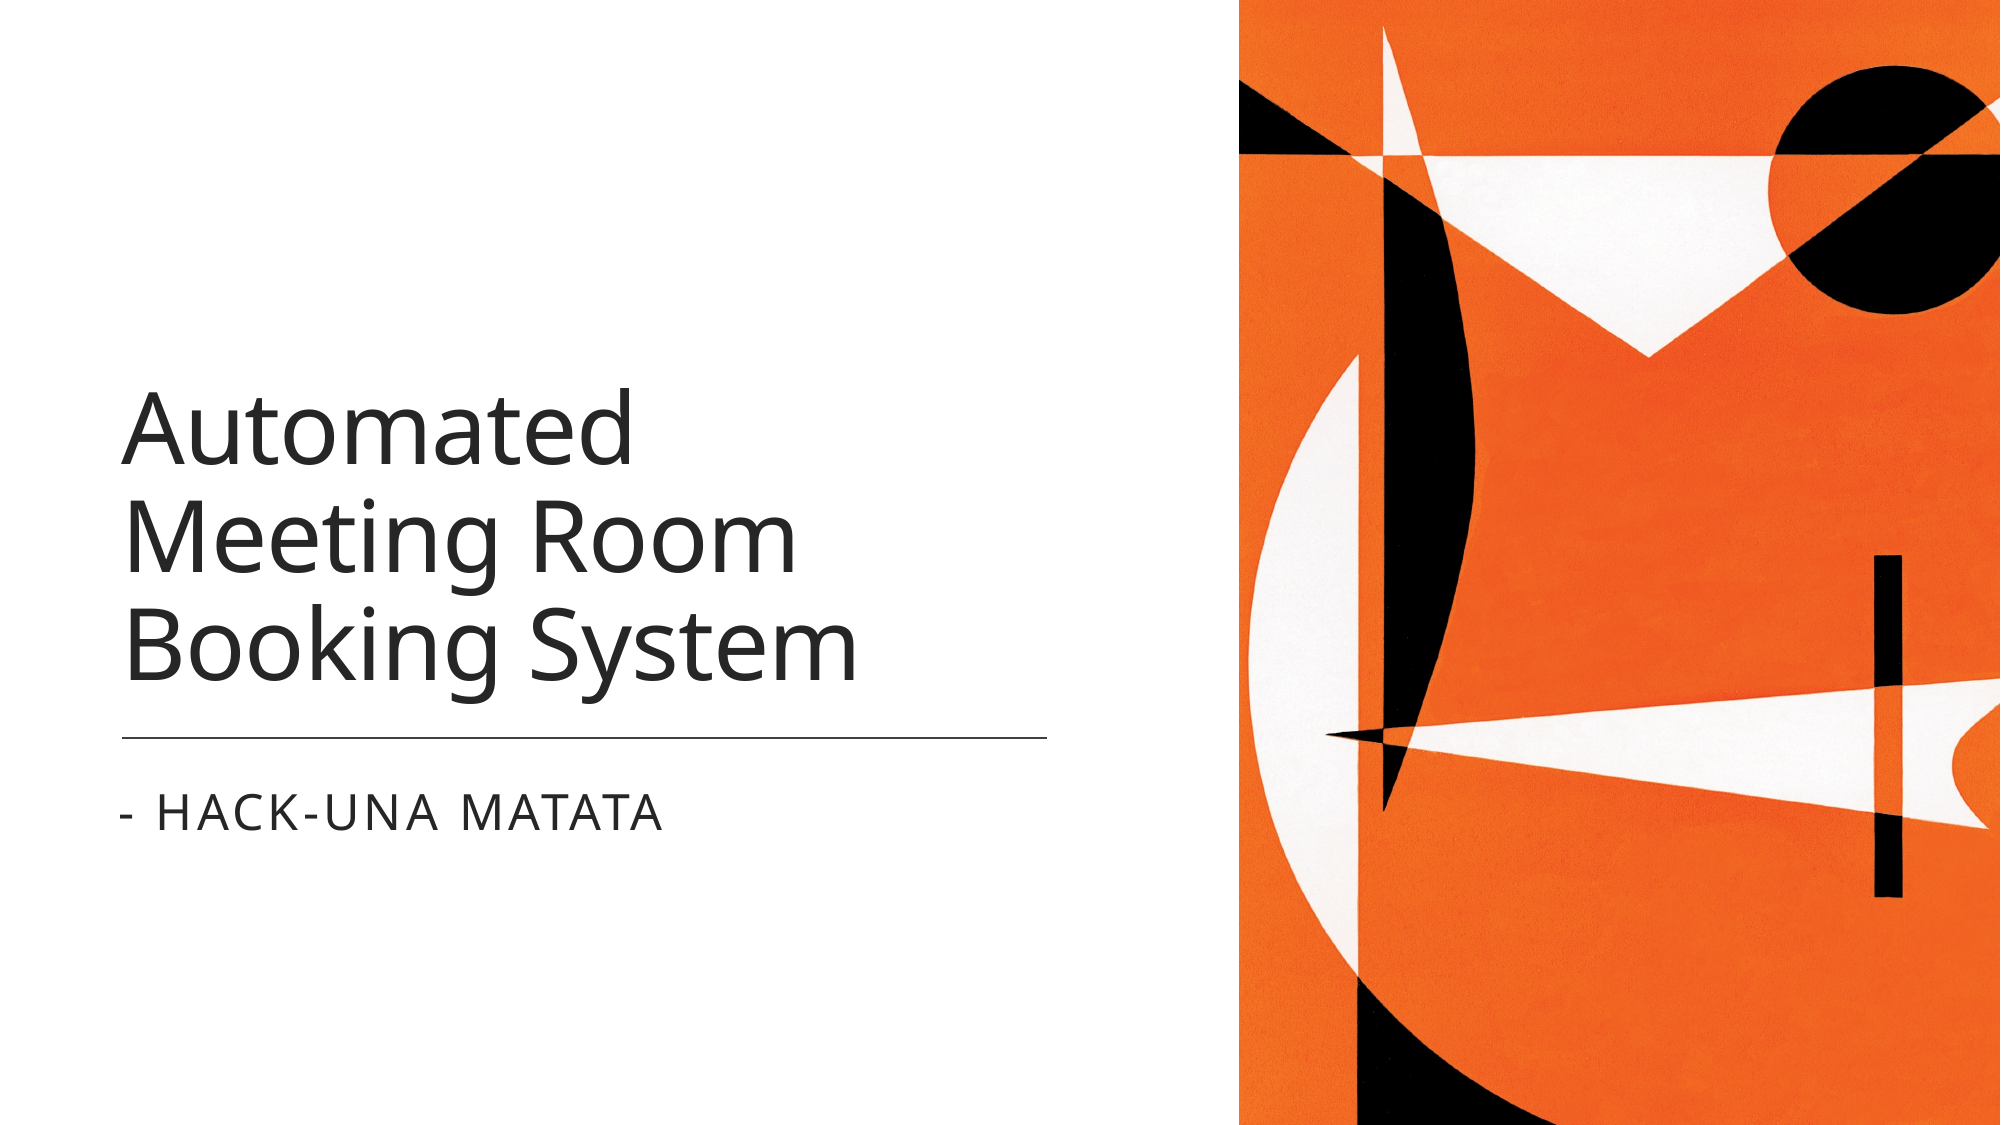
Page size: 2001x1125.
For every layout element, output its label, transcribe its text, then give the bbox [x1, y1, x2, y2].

title Automated Meeting Room Booking System [106, 257, 1031, 710]
text_box [0, 0, 1237, 1125]
subtitle - HACK-UNA mATATA [103, 766, 1133, 935]
picture [1239, 0, 2000, 1125]
